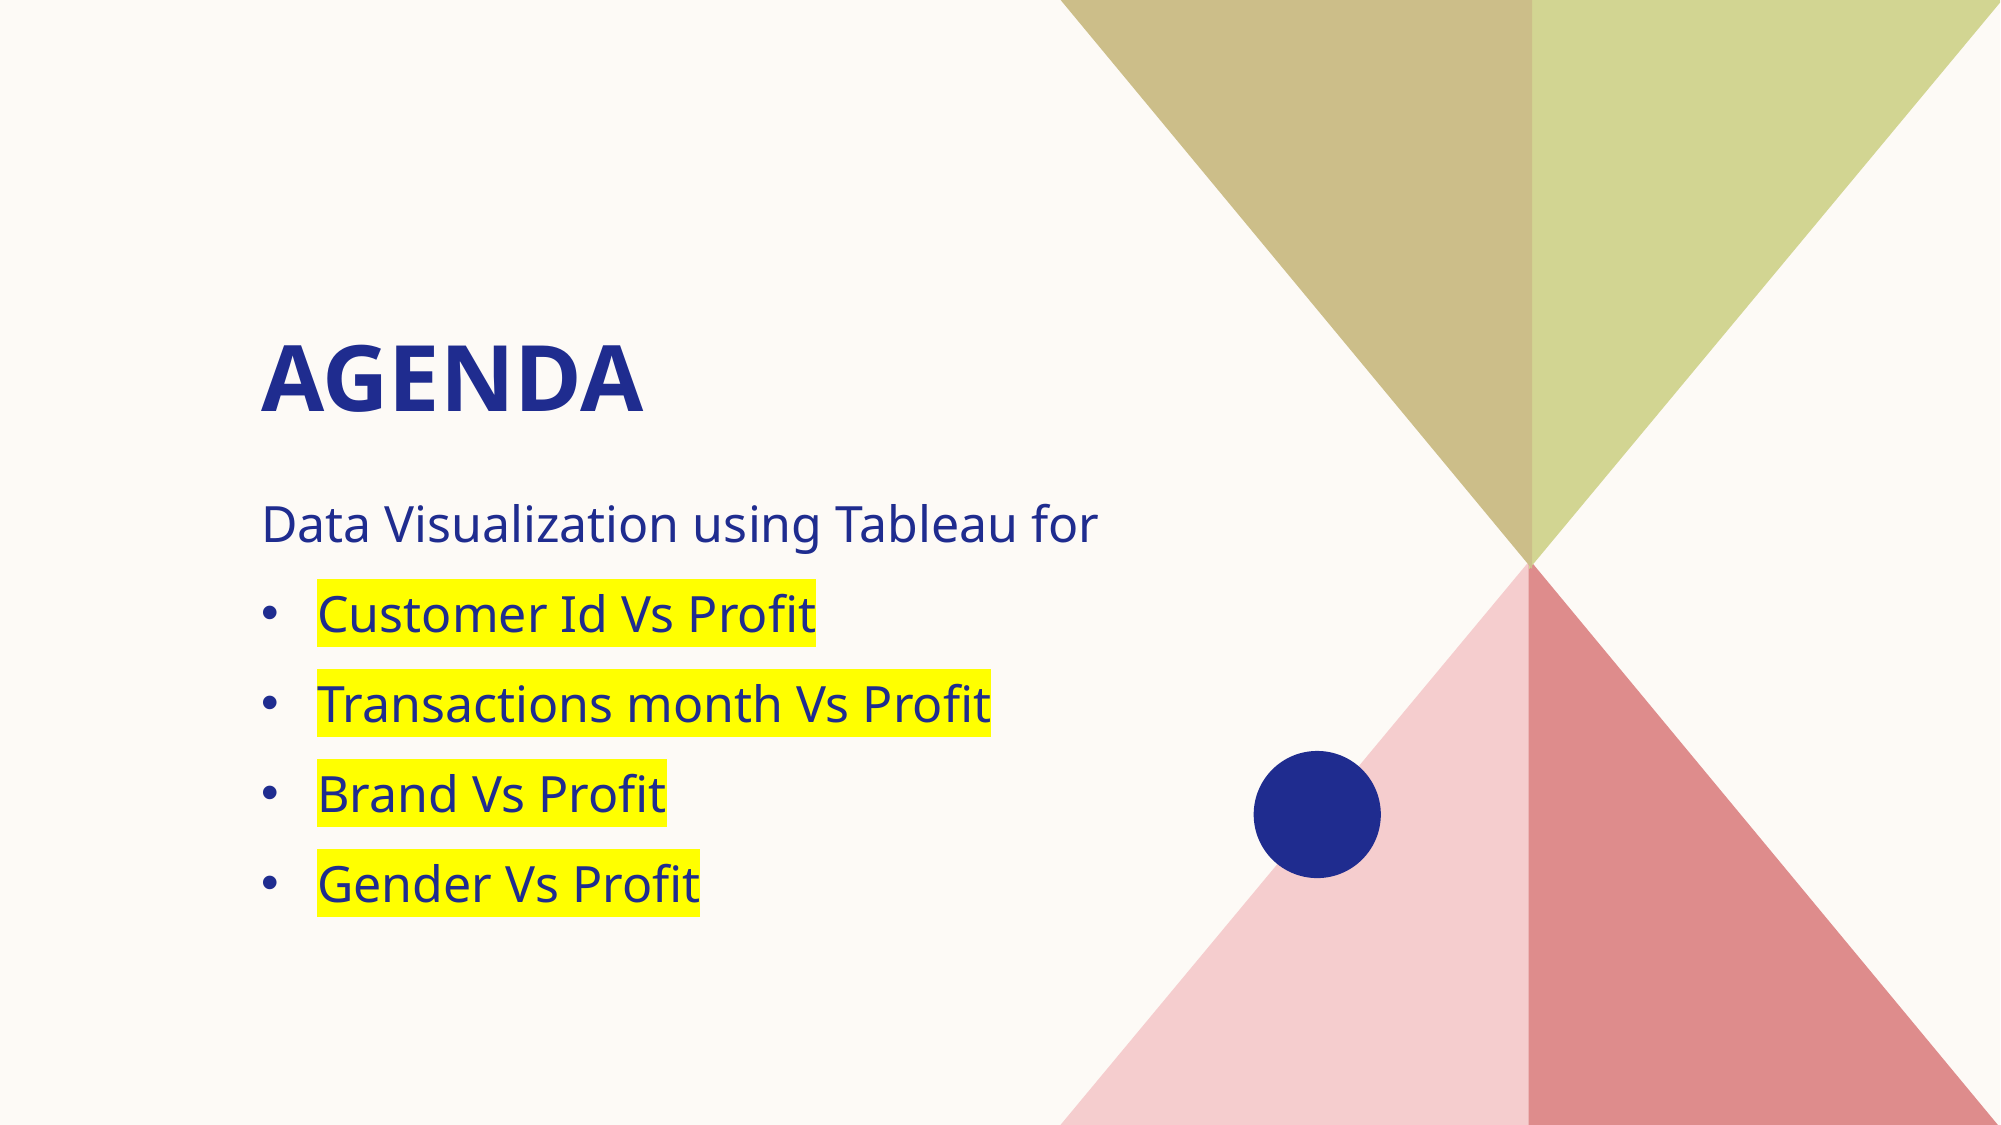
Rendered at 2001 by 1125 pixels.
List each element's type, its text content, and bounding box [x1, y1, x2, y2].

list Data Visualization using Tableau for​ Customer Id Vs Profit Transactions month Vs Profit Brand Vs Profit Gender Vs Profit [246, 454, 1180, 967]
title AGENDA [246, 311, 1180, 438]
